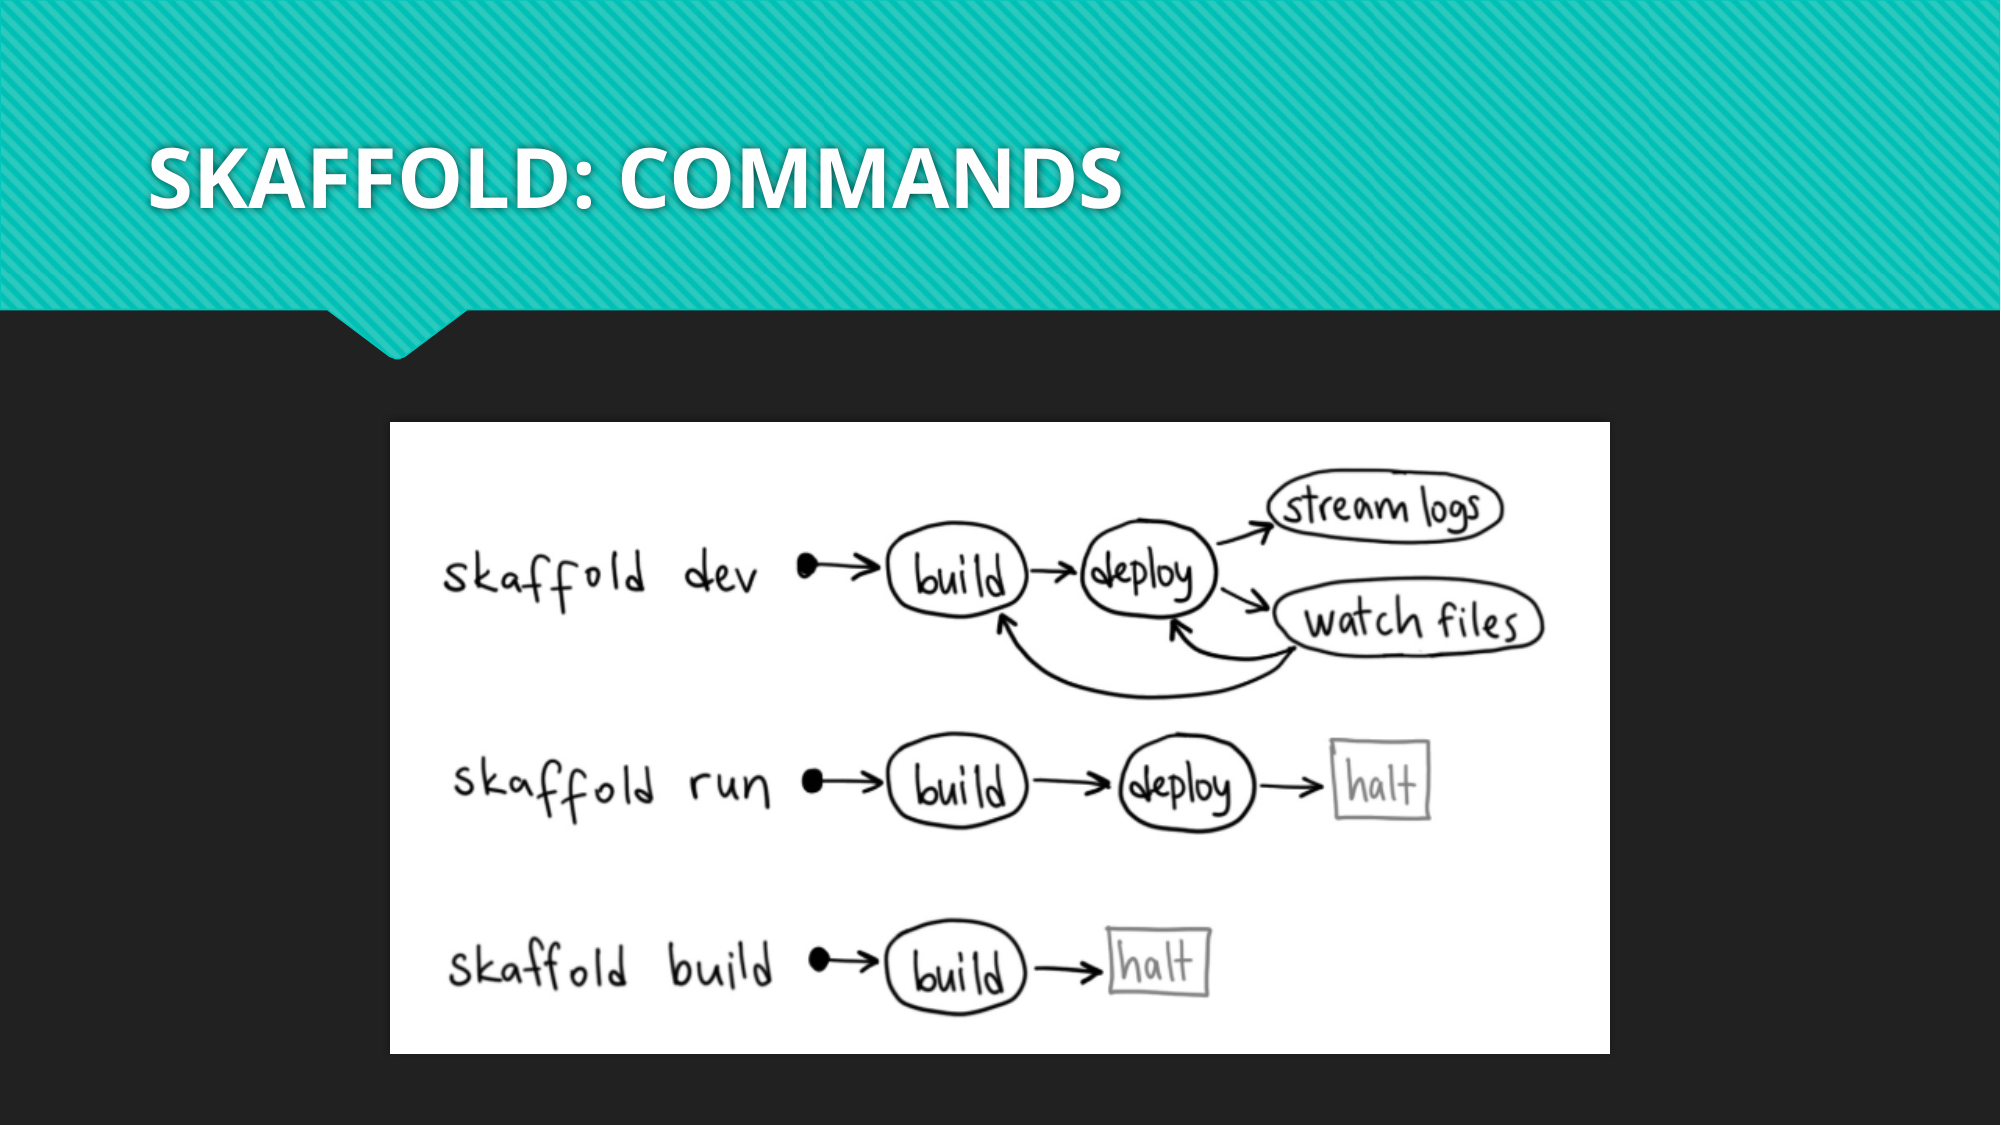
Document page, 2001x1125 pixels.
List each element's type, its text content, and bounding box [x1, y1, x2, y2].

title SKAFFOLD: COMMANDS [132, 73, 1868, 233]
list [390, 421, 1610, 1054]
